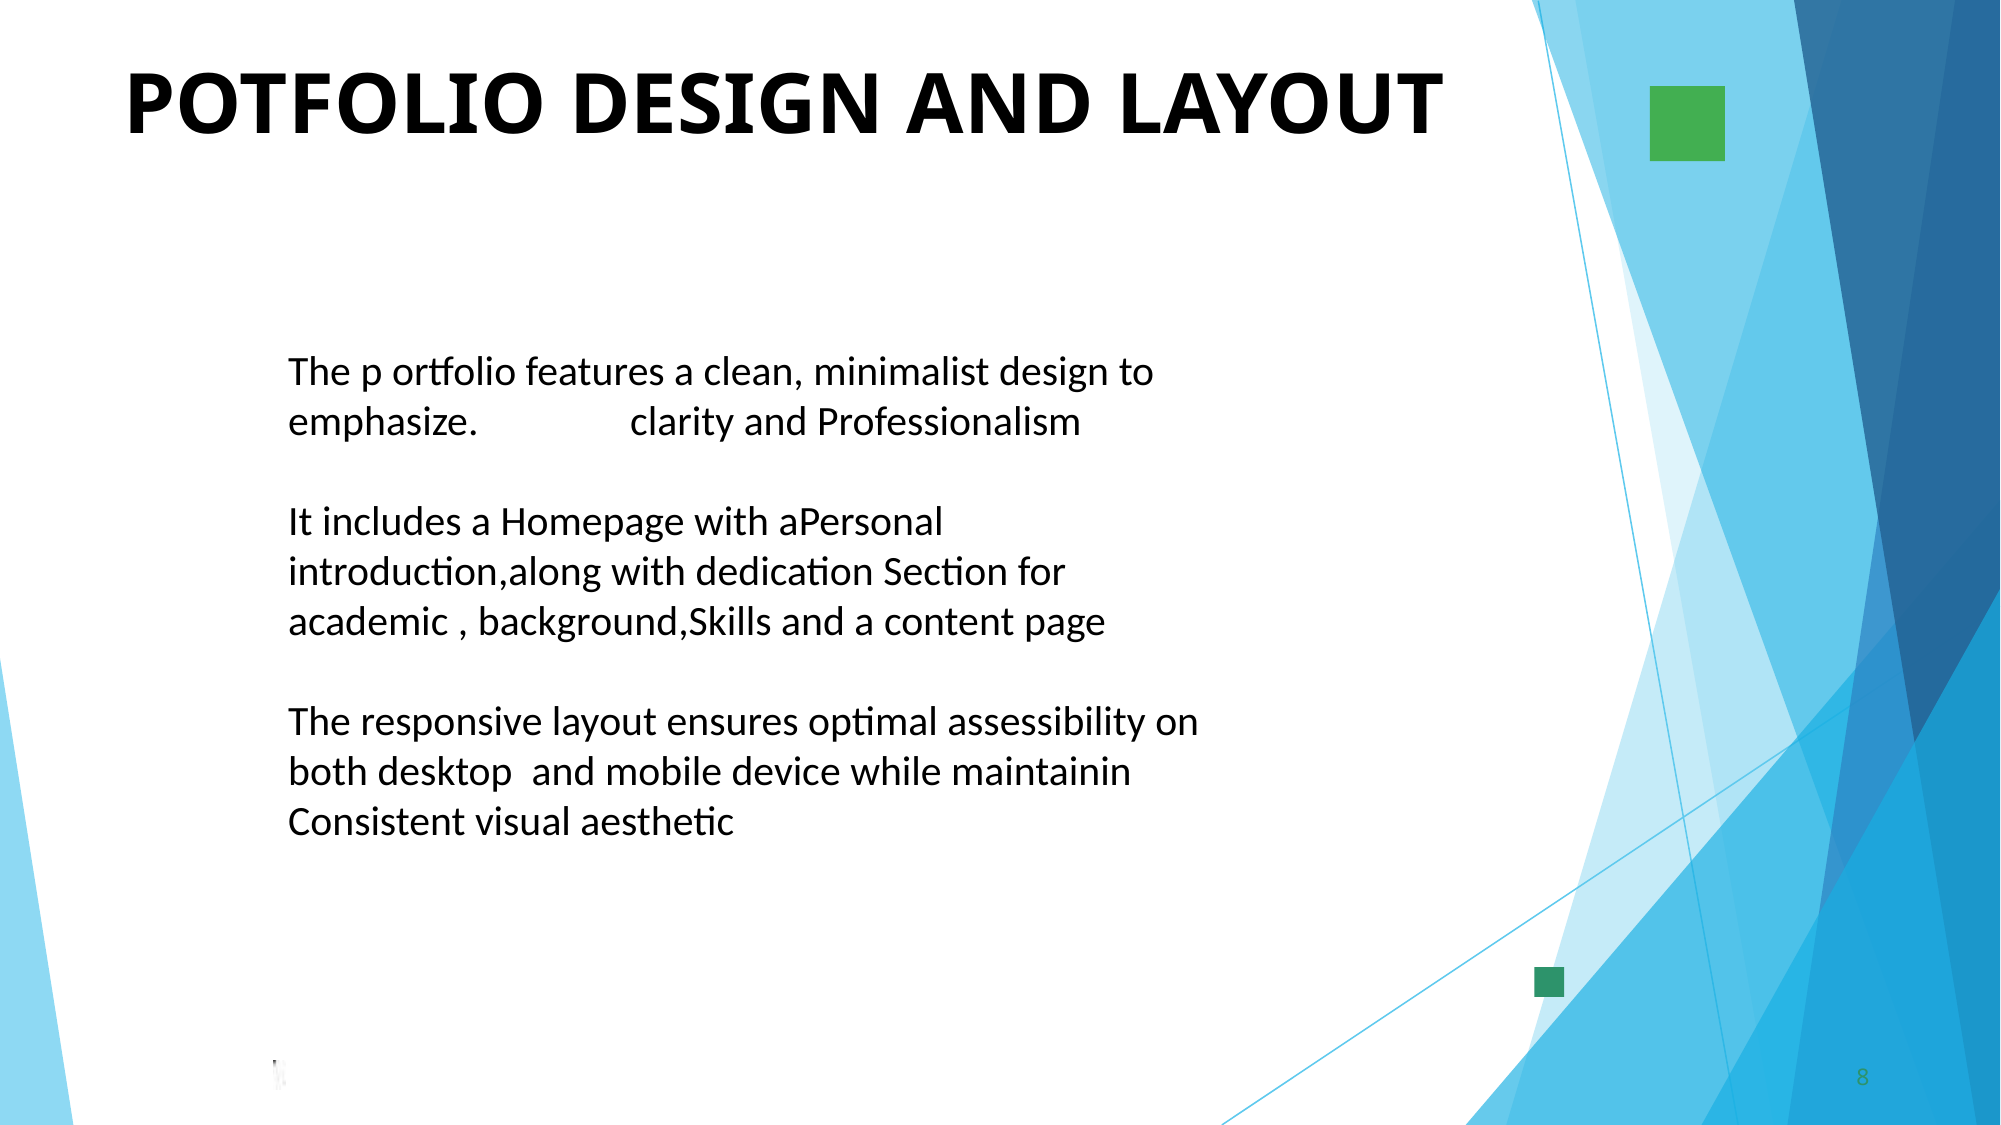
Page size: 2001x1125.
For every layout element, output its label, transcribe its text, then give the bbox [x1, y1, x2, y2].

text_box [692, 398, 993, 459]
text_box [1534, 967, 1565, 997]
picture [273, 1060, 287, 1091]
text_box POTFOLIO DESIGN AND LAYOUT [121, 47, 1564, 150]
text_box [851, 505, 1152, 806]
text_box [1649, 86, 1725, 162]
text_box The p ortfolio features a clean, minimalist design to emphasize. clarity and Professionalism It includes a Homepage with aPersonal introduction,along with dedication Section for academic , background,Skills and a content page The responsive layout ensures optimal assessibility on both desktop and mobile device while maintainin Consistent visual aesthetic [273, 336, 1227, 852]
text_box 8 [1849, 1061, 1888, 1095]
